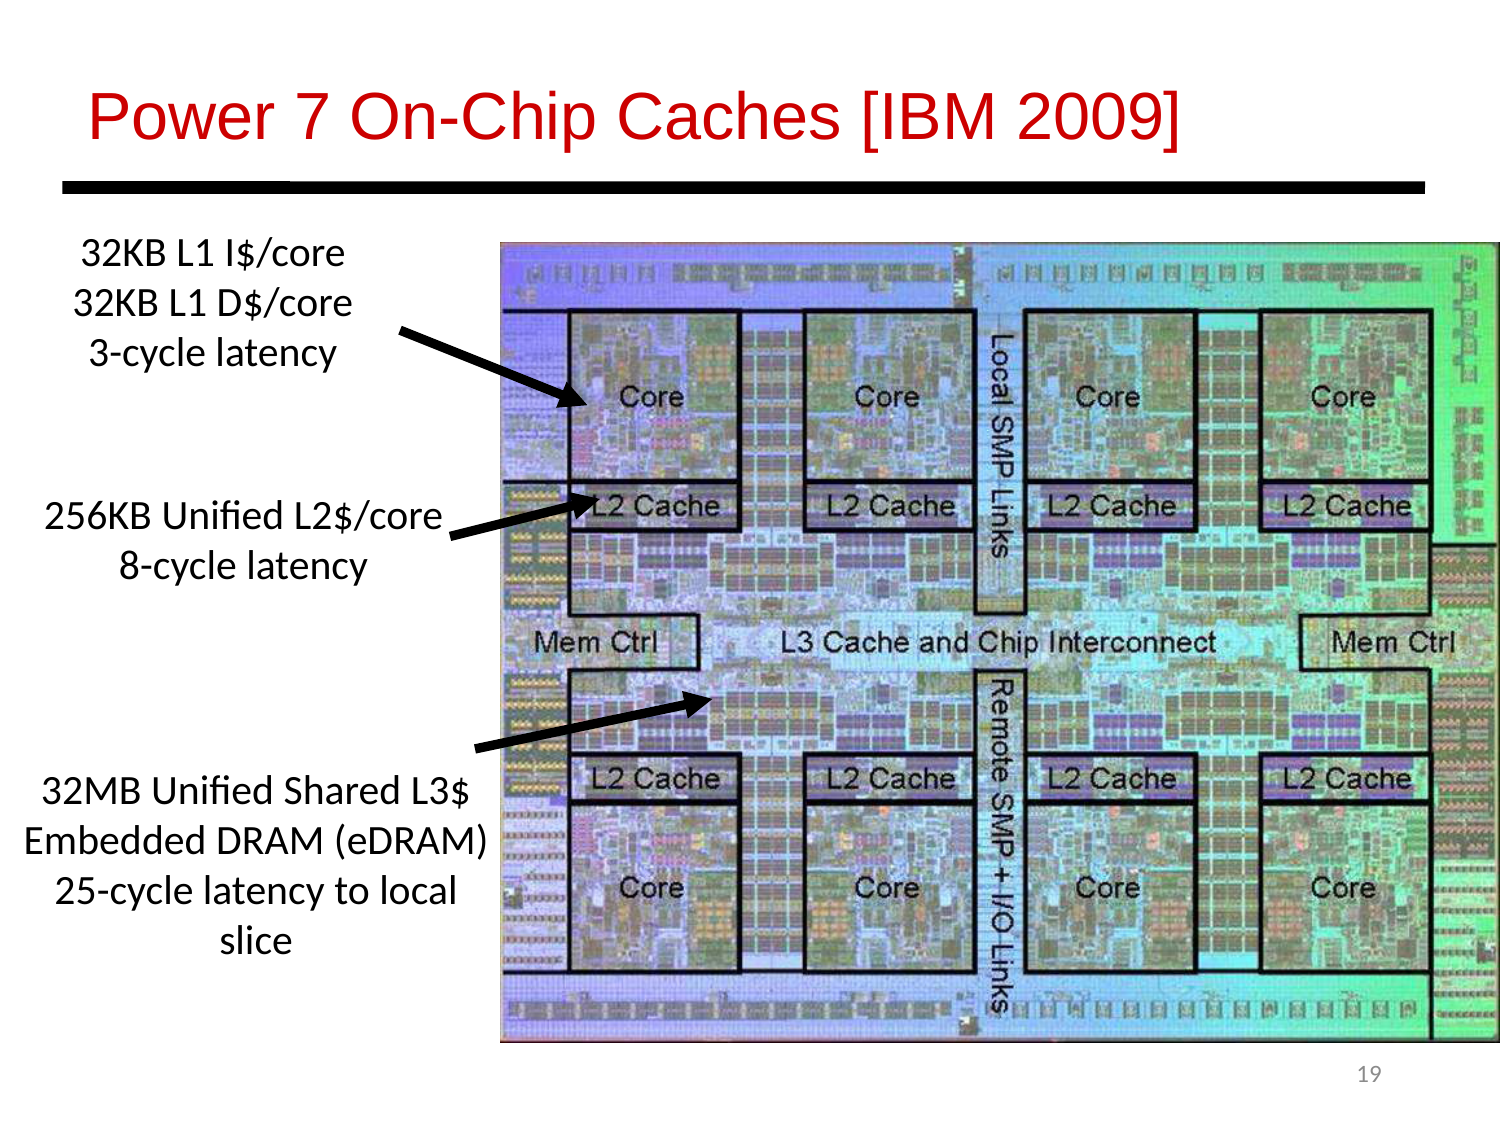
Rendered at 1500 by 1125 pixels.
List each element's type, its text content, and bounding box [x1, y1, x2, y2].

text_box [474, 698, 713, 749]
text_box Power 7 On-Chip Caches [IBM 2009] [72, 65, 1314, 160]
text_box 256KB Unified L2$/core 8-cycle latency [0, 480, 488, 595]
slide_number 19 [1059, 1043, 1397, 1103]
text_box 32KB L1 I$/core 32KB L1 D$/core 3-cycle latency [57, 217, 369, 383]
text_box 32MB Unified Shared L3$ Embedded DRAM (eDRAM) 25-cycle latency to local slice [0, 755, 500, 970]
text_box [449, 498, 600, 537]
picture [500, 242, 1500, 1043]
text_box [399, 330, 588, 406]
